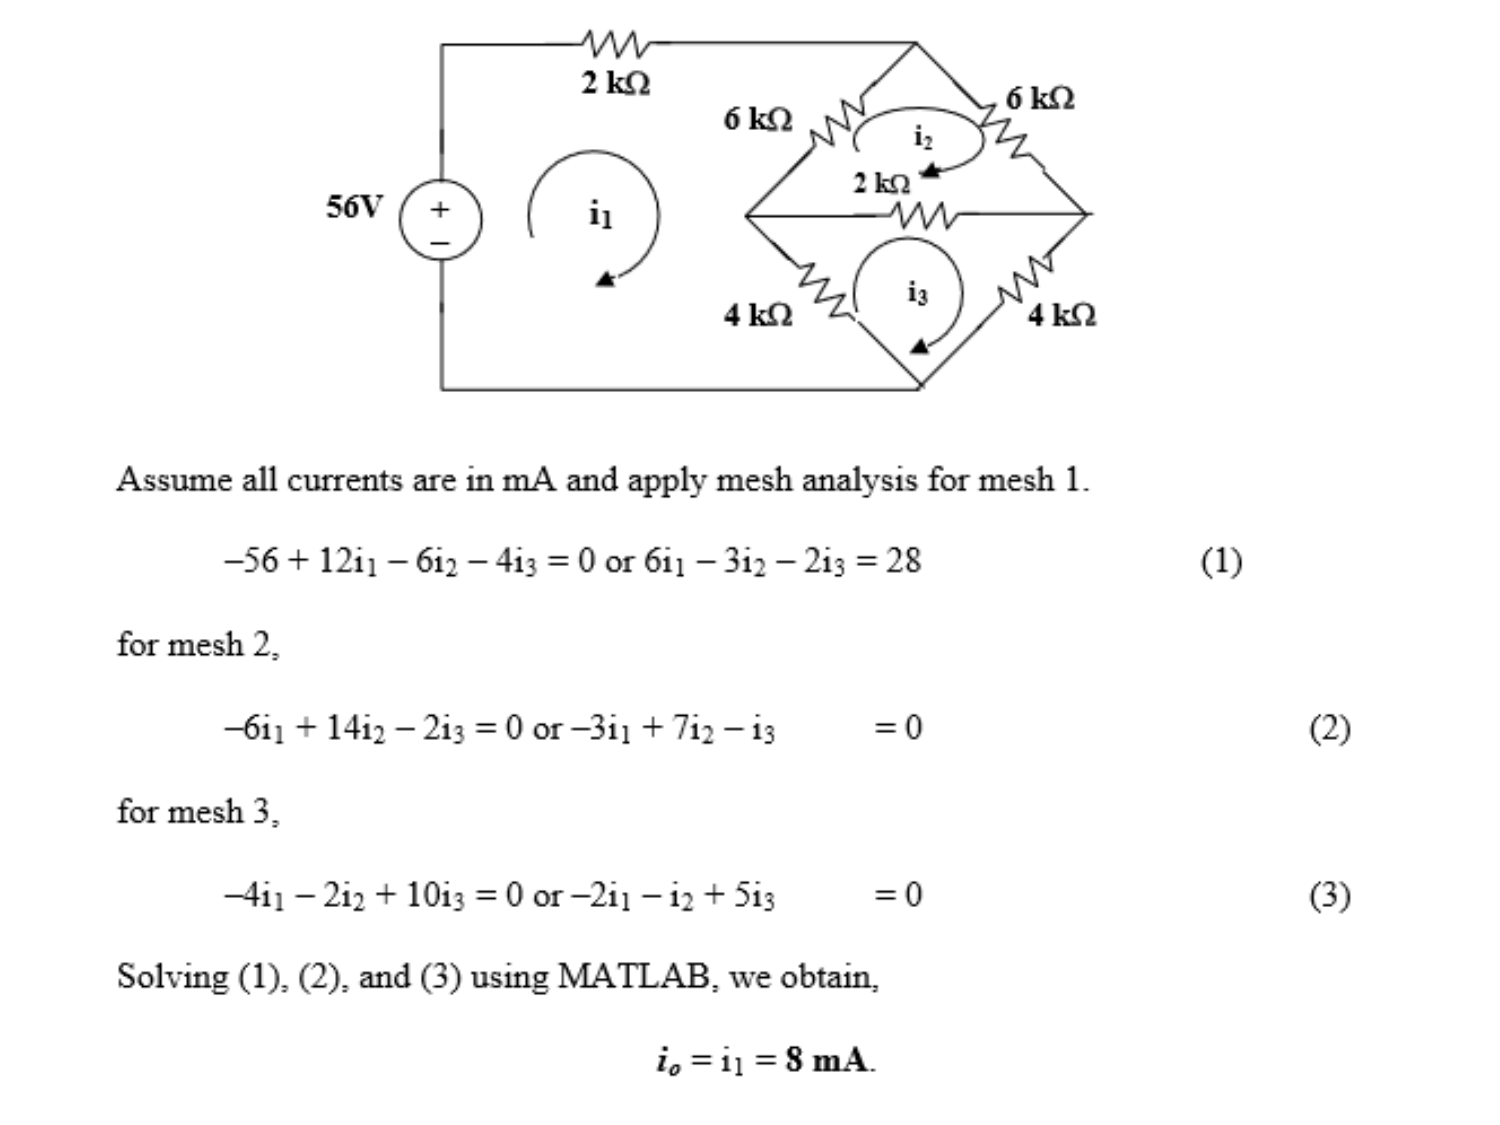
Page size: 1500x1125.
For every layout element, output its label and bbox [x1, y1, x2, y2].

picture [72, 0, 1432, 1109]
